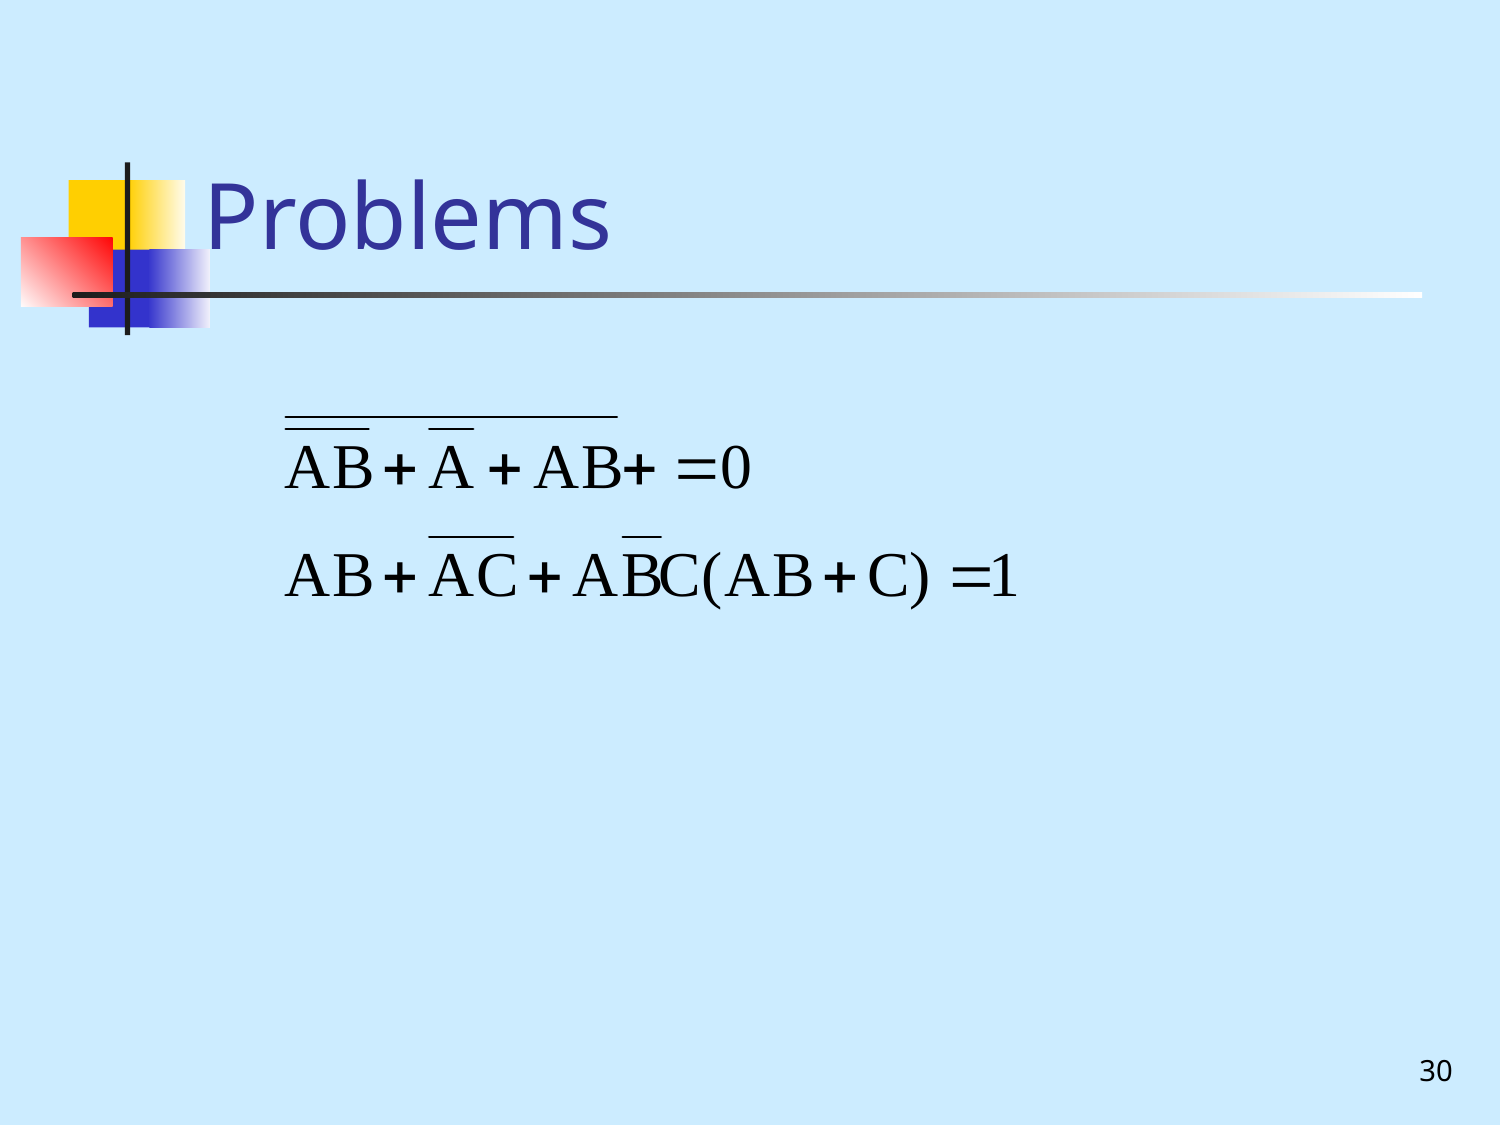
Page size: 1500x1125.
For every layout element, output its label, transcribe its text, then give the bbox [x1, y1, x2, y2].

title Problems [188, 34, 1468, 276]
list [274, 400, 1026, 625]
slide_number 30 [1154, 1023, 1468, 1100]
